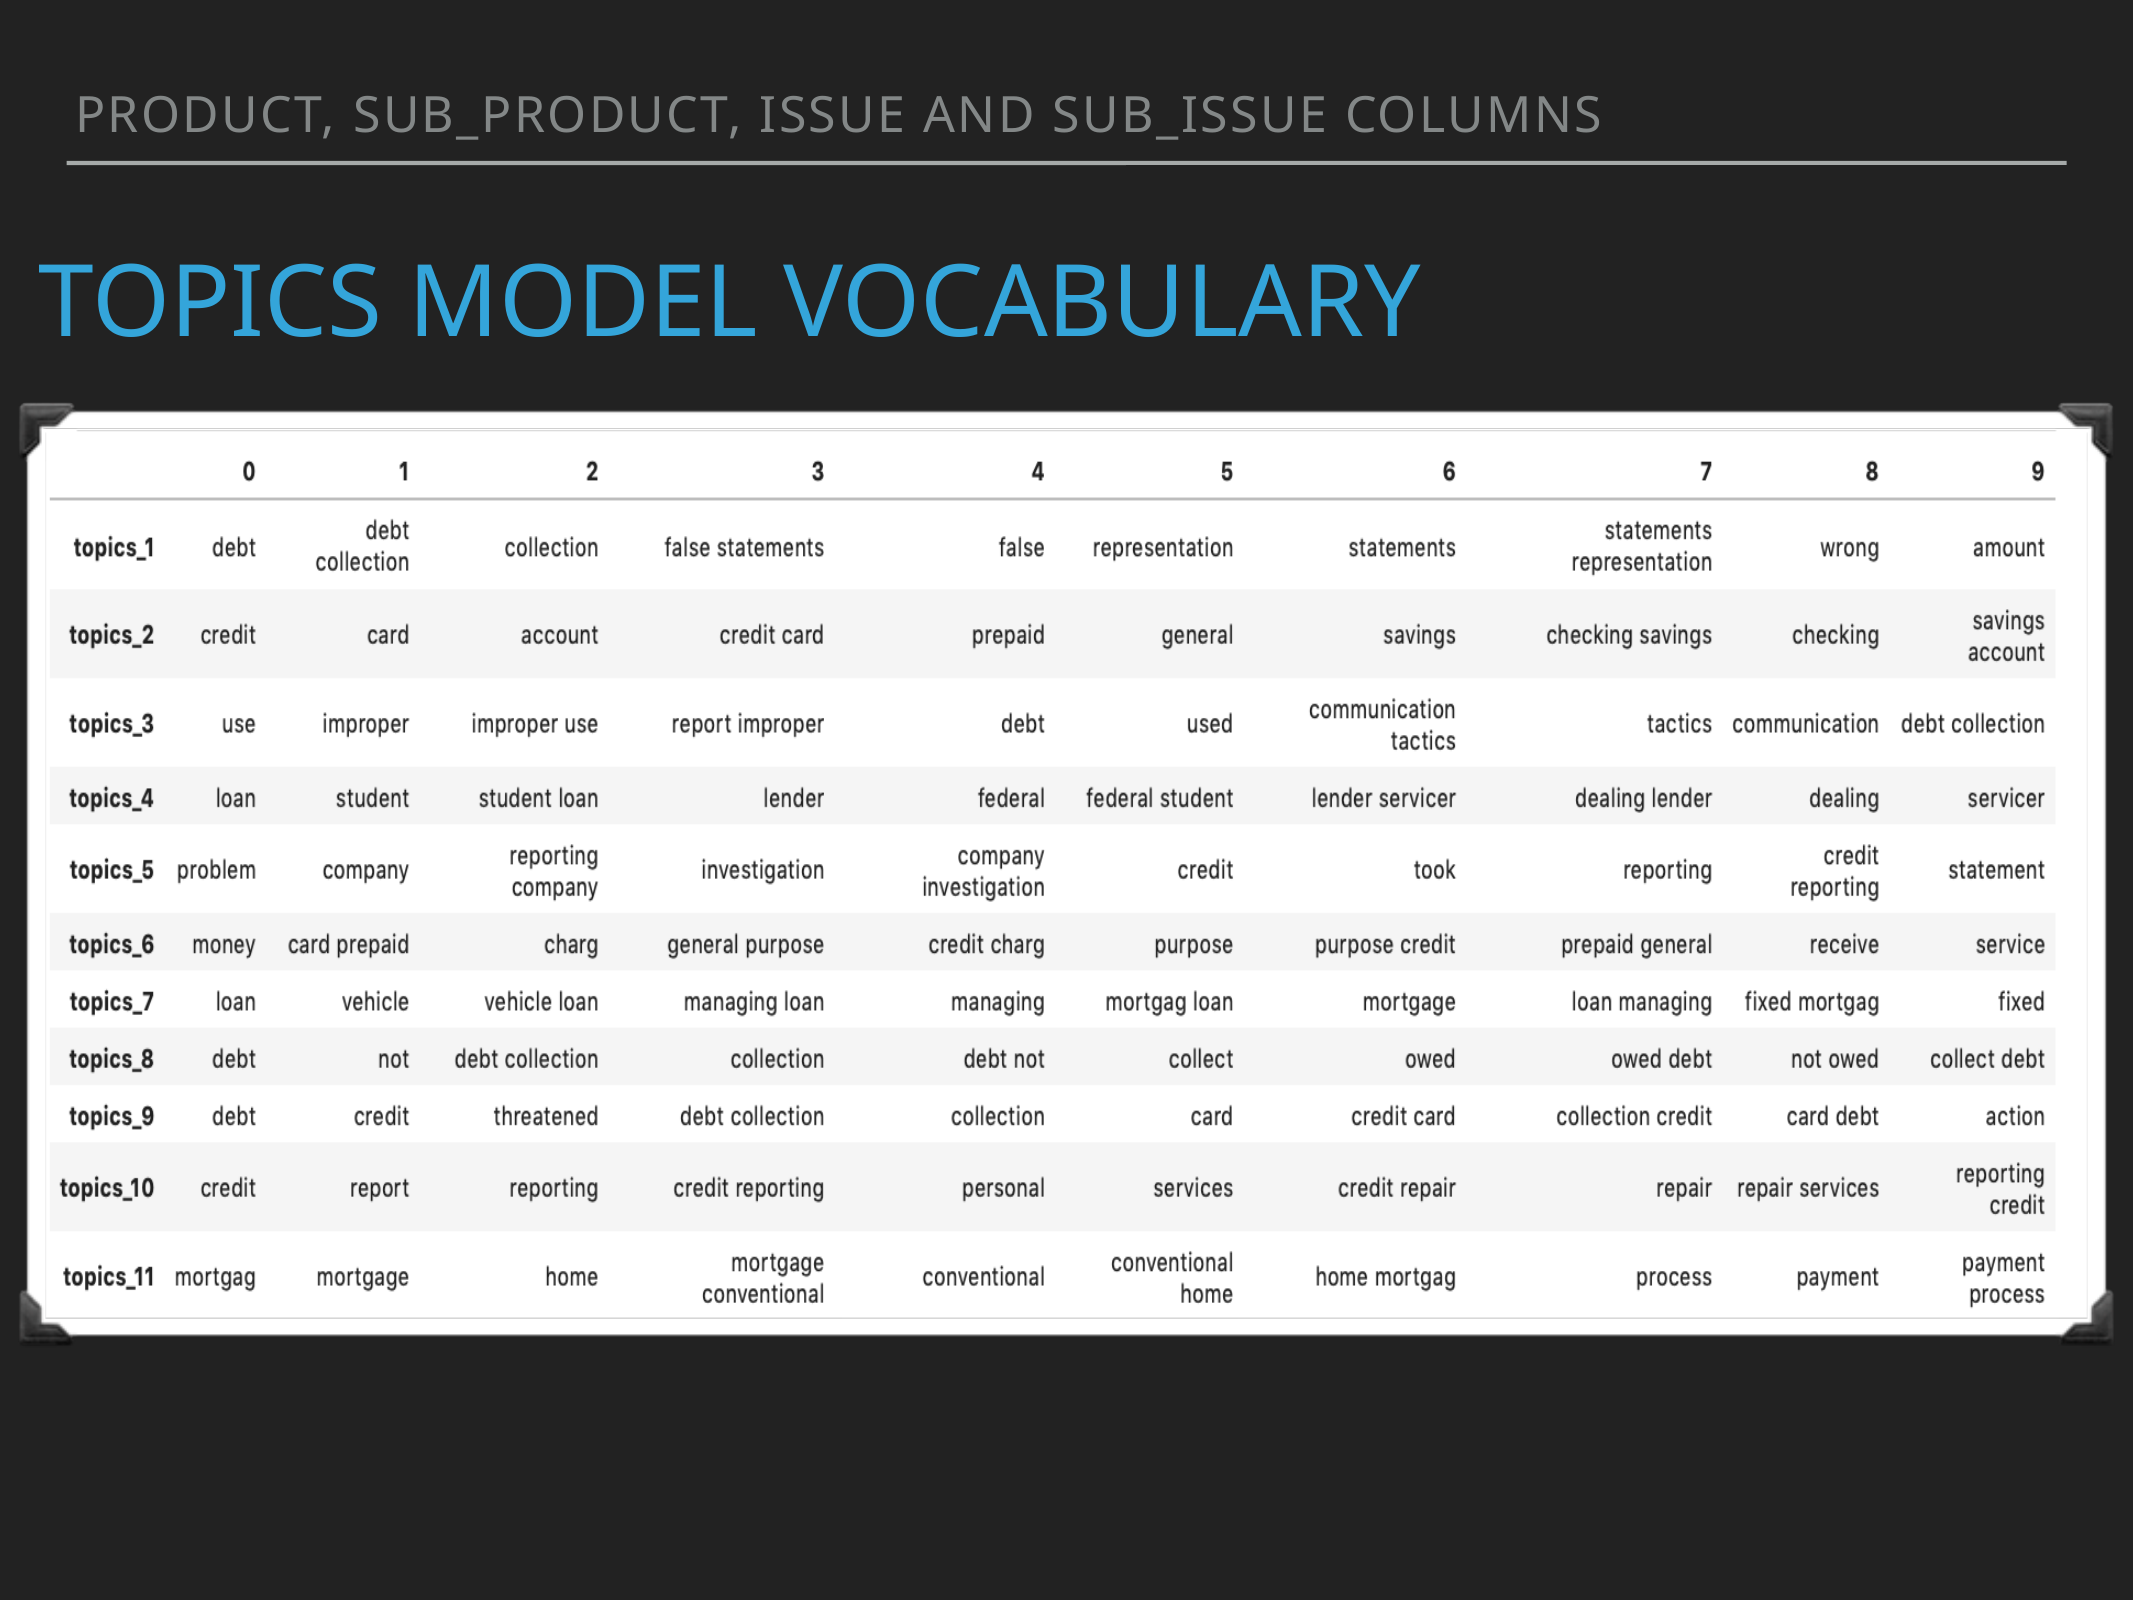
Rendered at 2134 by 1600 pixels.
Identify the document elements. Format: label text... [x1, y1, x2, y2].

list Product, sub_product, issue and sub_issue columns [66, 74, 1901, 151]
title topics model vocabulary [29, 250, 2031, 371]
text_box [16, 401, 2117, 1351]
